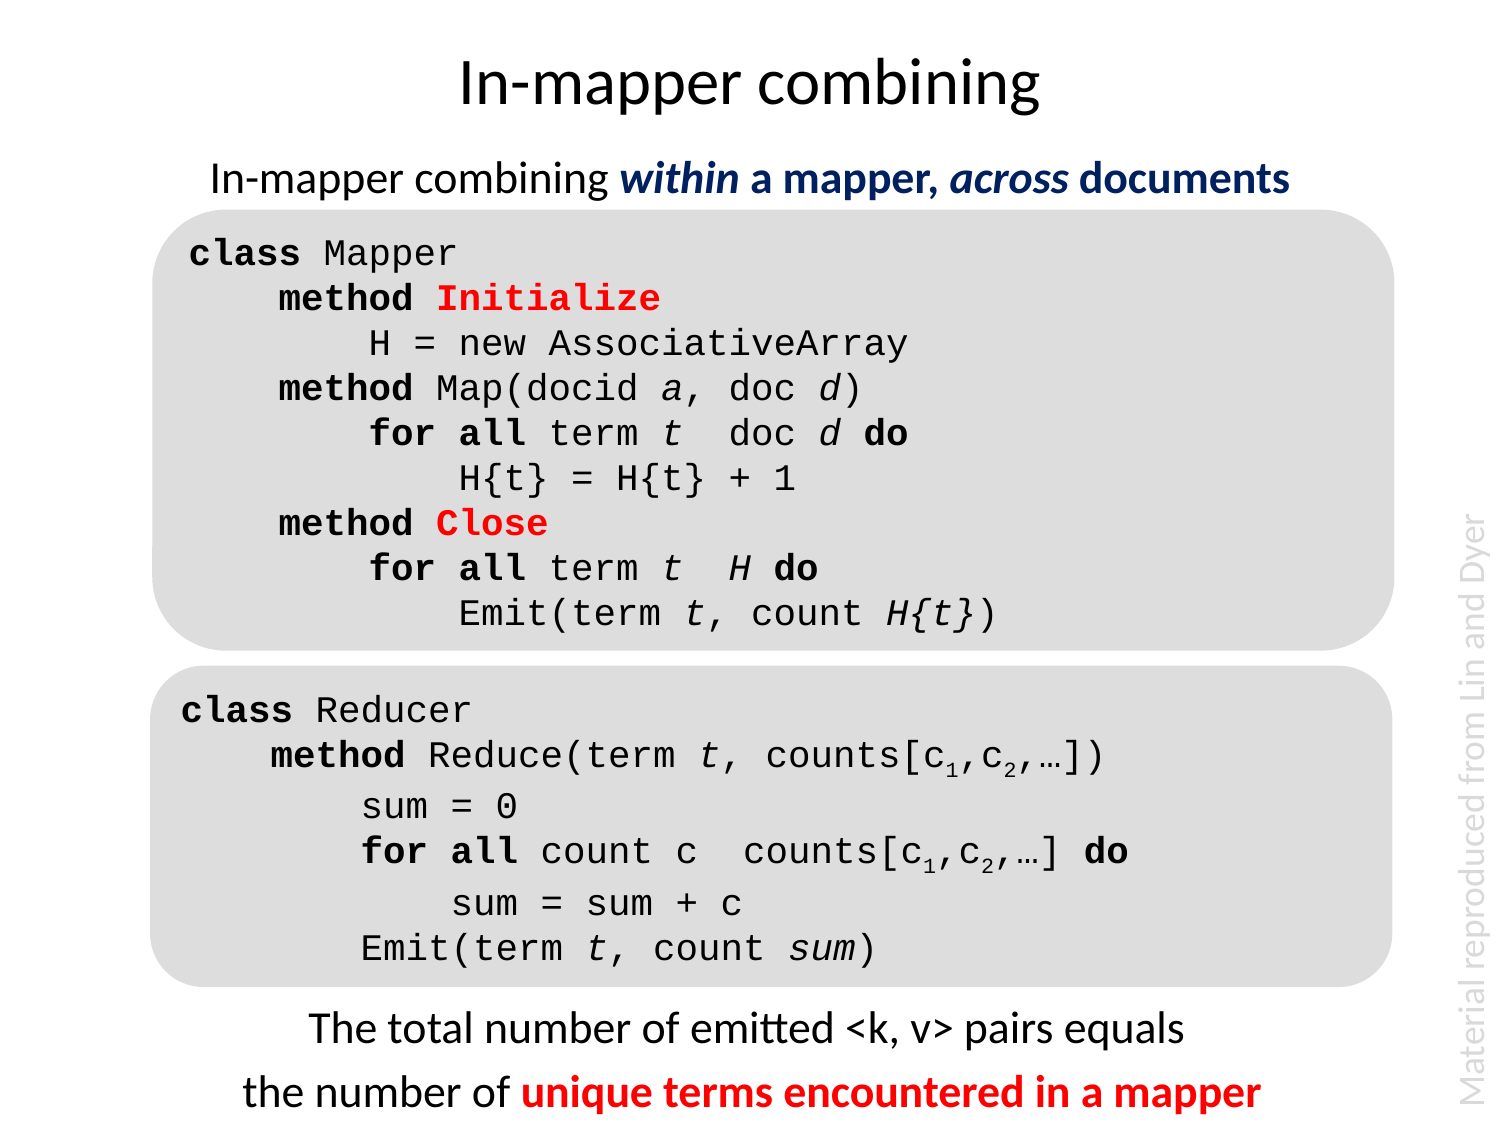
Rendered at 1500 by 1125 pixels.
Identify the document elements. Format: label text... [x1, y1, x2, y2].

list In-mapper combining within a mapper, across documents [75, 140, 1425, 214]
text_box Material reproduced from Lin and Dyer [1439, 498, 1500, 1123]
text_box The total number of emitted <k, v> pairs equals the number of unique terms encountered in a mapper [77, 990, 1428, 1125]
title In-mapper combining [75, 24, 1425, 130]
